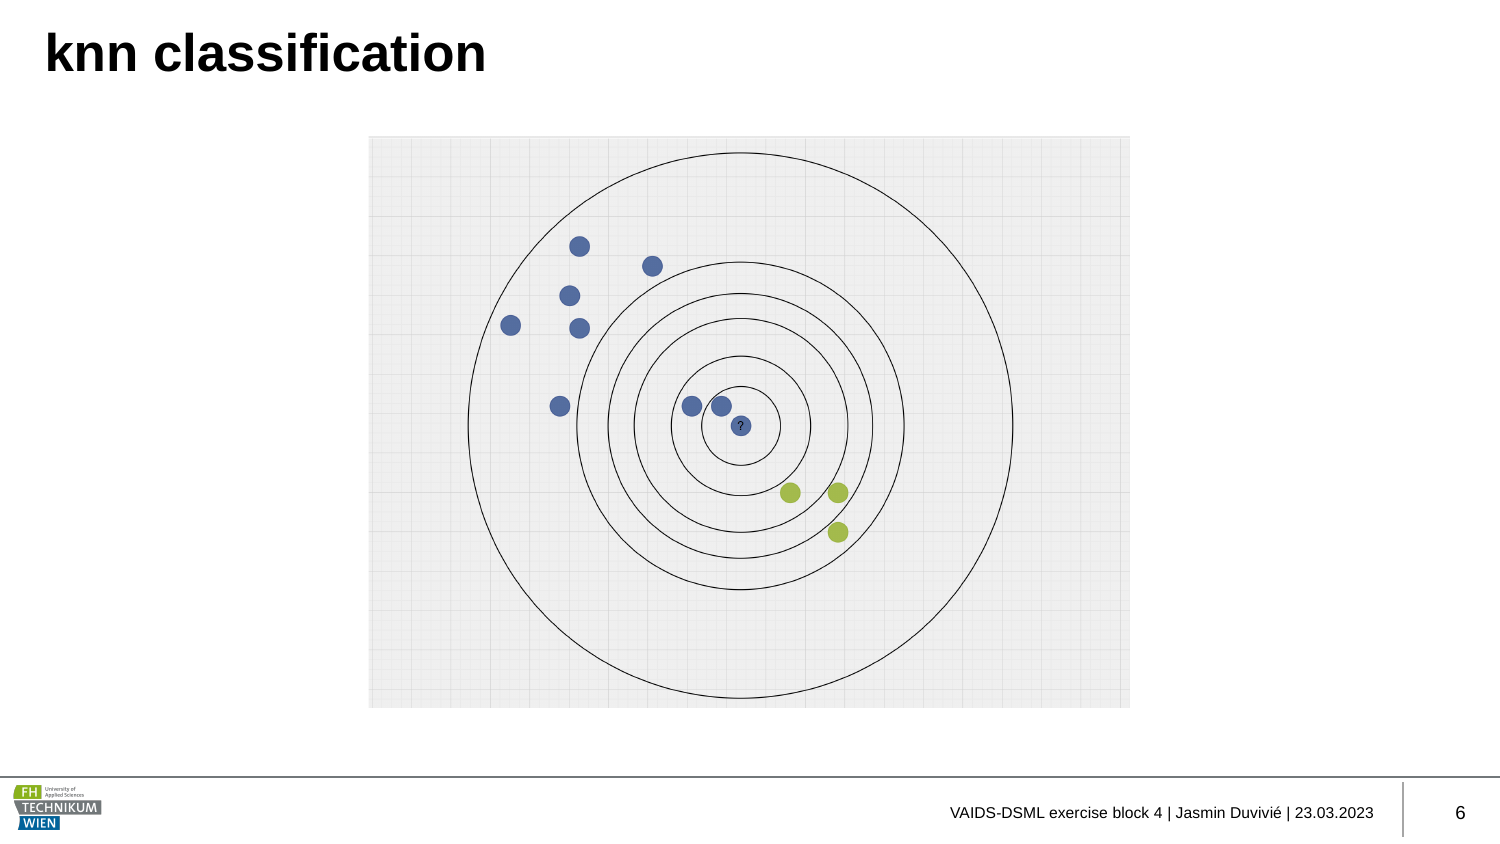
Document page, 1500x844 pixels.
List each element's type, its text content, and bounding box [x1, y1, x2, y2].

slide_number 6 [1401, 789, 1481, 835]
picture [0, 771, 115, 844]
footer VAIDS-DSML exercise block 4 | Jasmin Duvivié | 23.03.2023 [458, 789, 1389, 835]
picture [368, 136, 1130, 708]
title knn classification [29, 18, 1469, 91]
